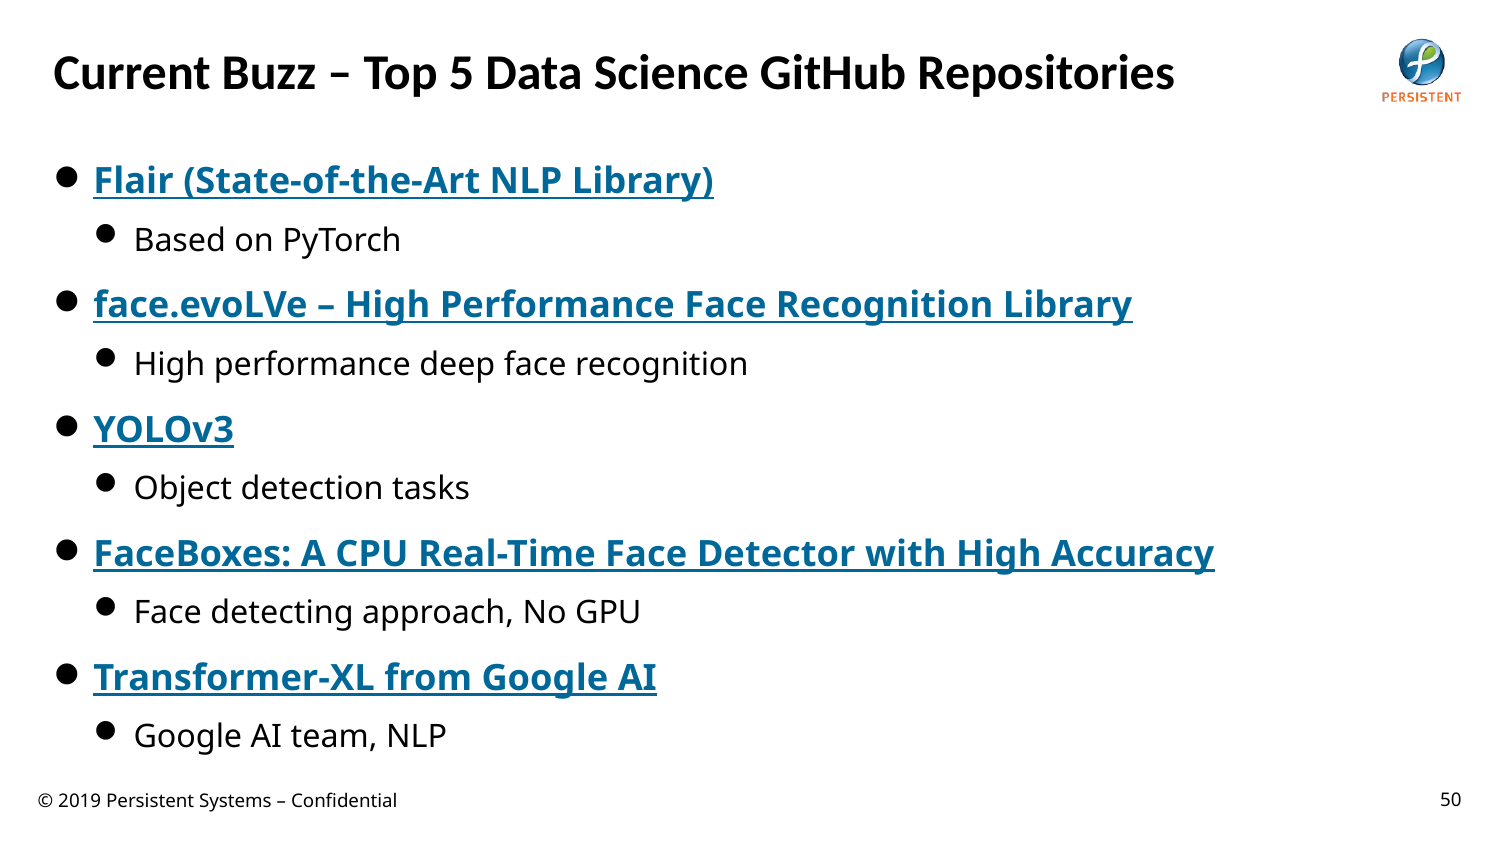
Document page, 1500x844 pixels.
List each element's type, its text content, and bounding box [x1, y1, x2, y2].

title Current Buzz – Top 5 Data Science GitHub Repositories [38, 38, 1342, 150]
slide_number 50 [1138, 778, 1477, 824]
list Flair (State-of-the-Art NLP Library) Based on PyTorch face.evoLVe – High Performance Face Recognition Library High performance deep face recognition YOLOv3 Object detection tasks FaceBoxes: A CPU Real-Time Face Detector with High Accuracy Face detecting approach, No GPU Transformer-XL from Google AI Google AI team, NLP [38, 150, 1445, 765]
picture [1367, 36, 1476, 102]
footer © 2019 Persistent Systems – Confidential [22, 778, 467, 824]
